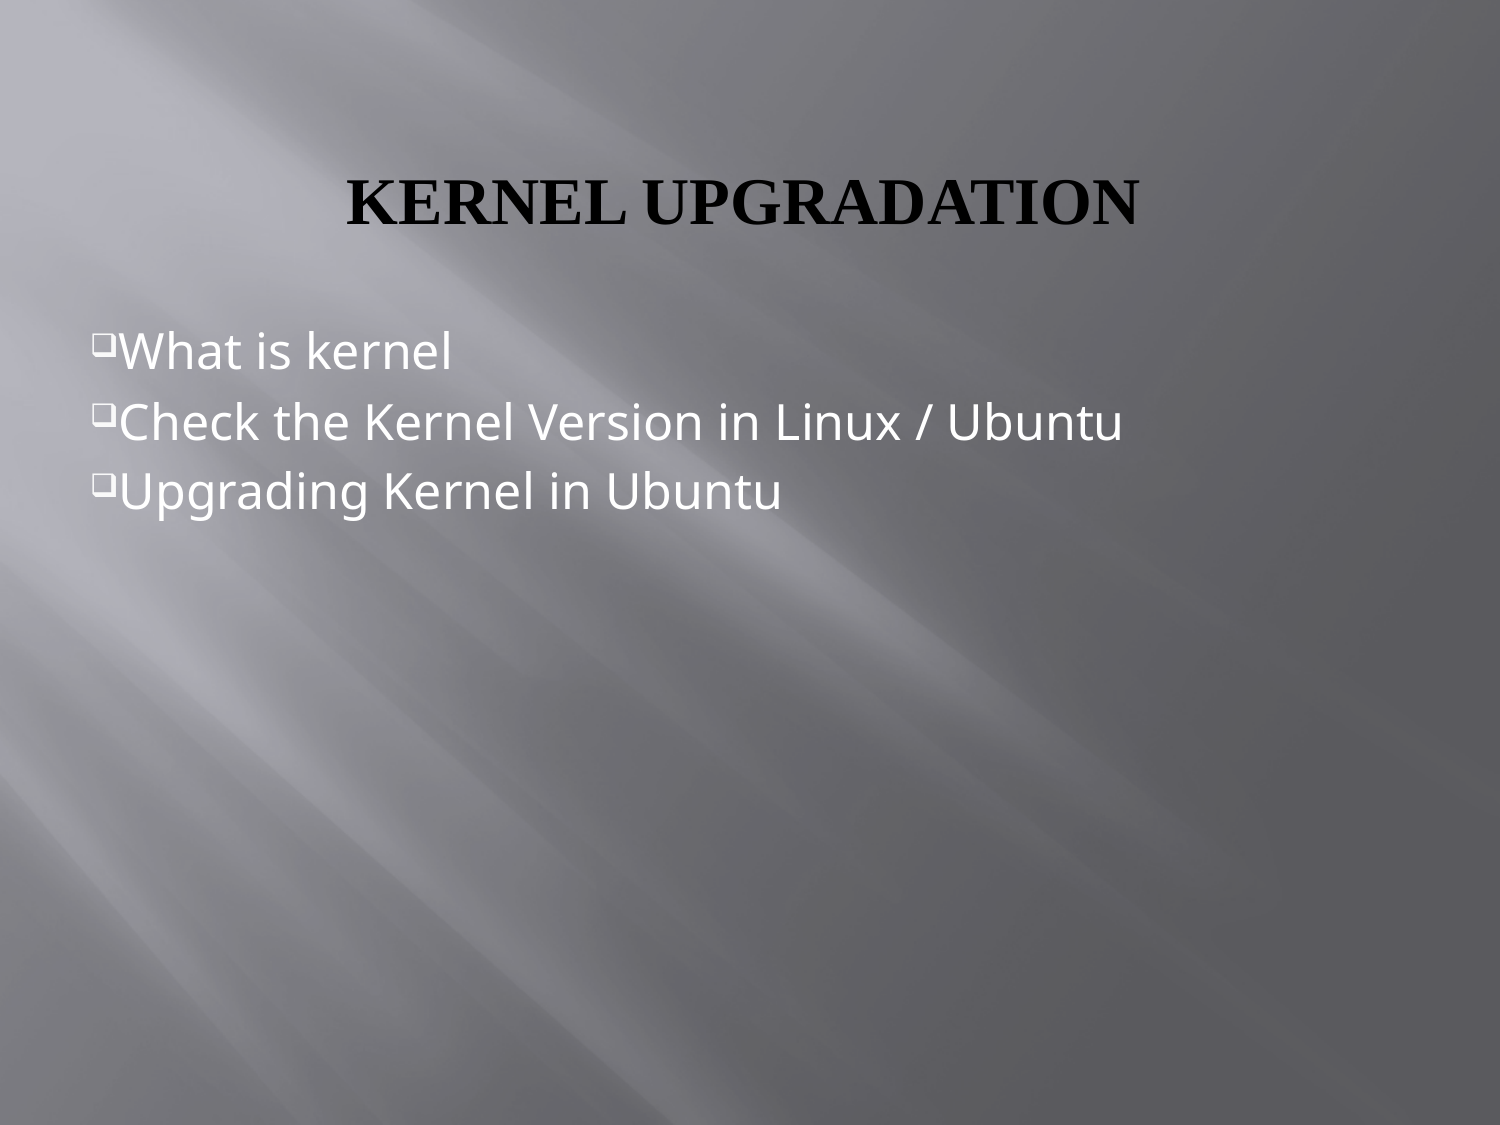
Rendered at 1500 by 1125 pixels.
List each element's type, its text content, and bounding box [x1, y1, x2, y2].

title Kernel Upgradation [69, 37, 1420, 238]
subtitle What is kernel Check the Kernel Version in Linux / Ubuntu Upgrading Kernel in Ubuntu [75, 312, 1438, 1063]
